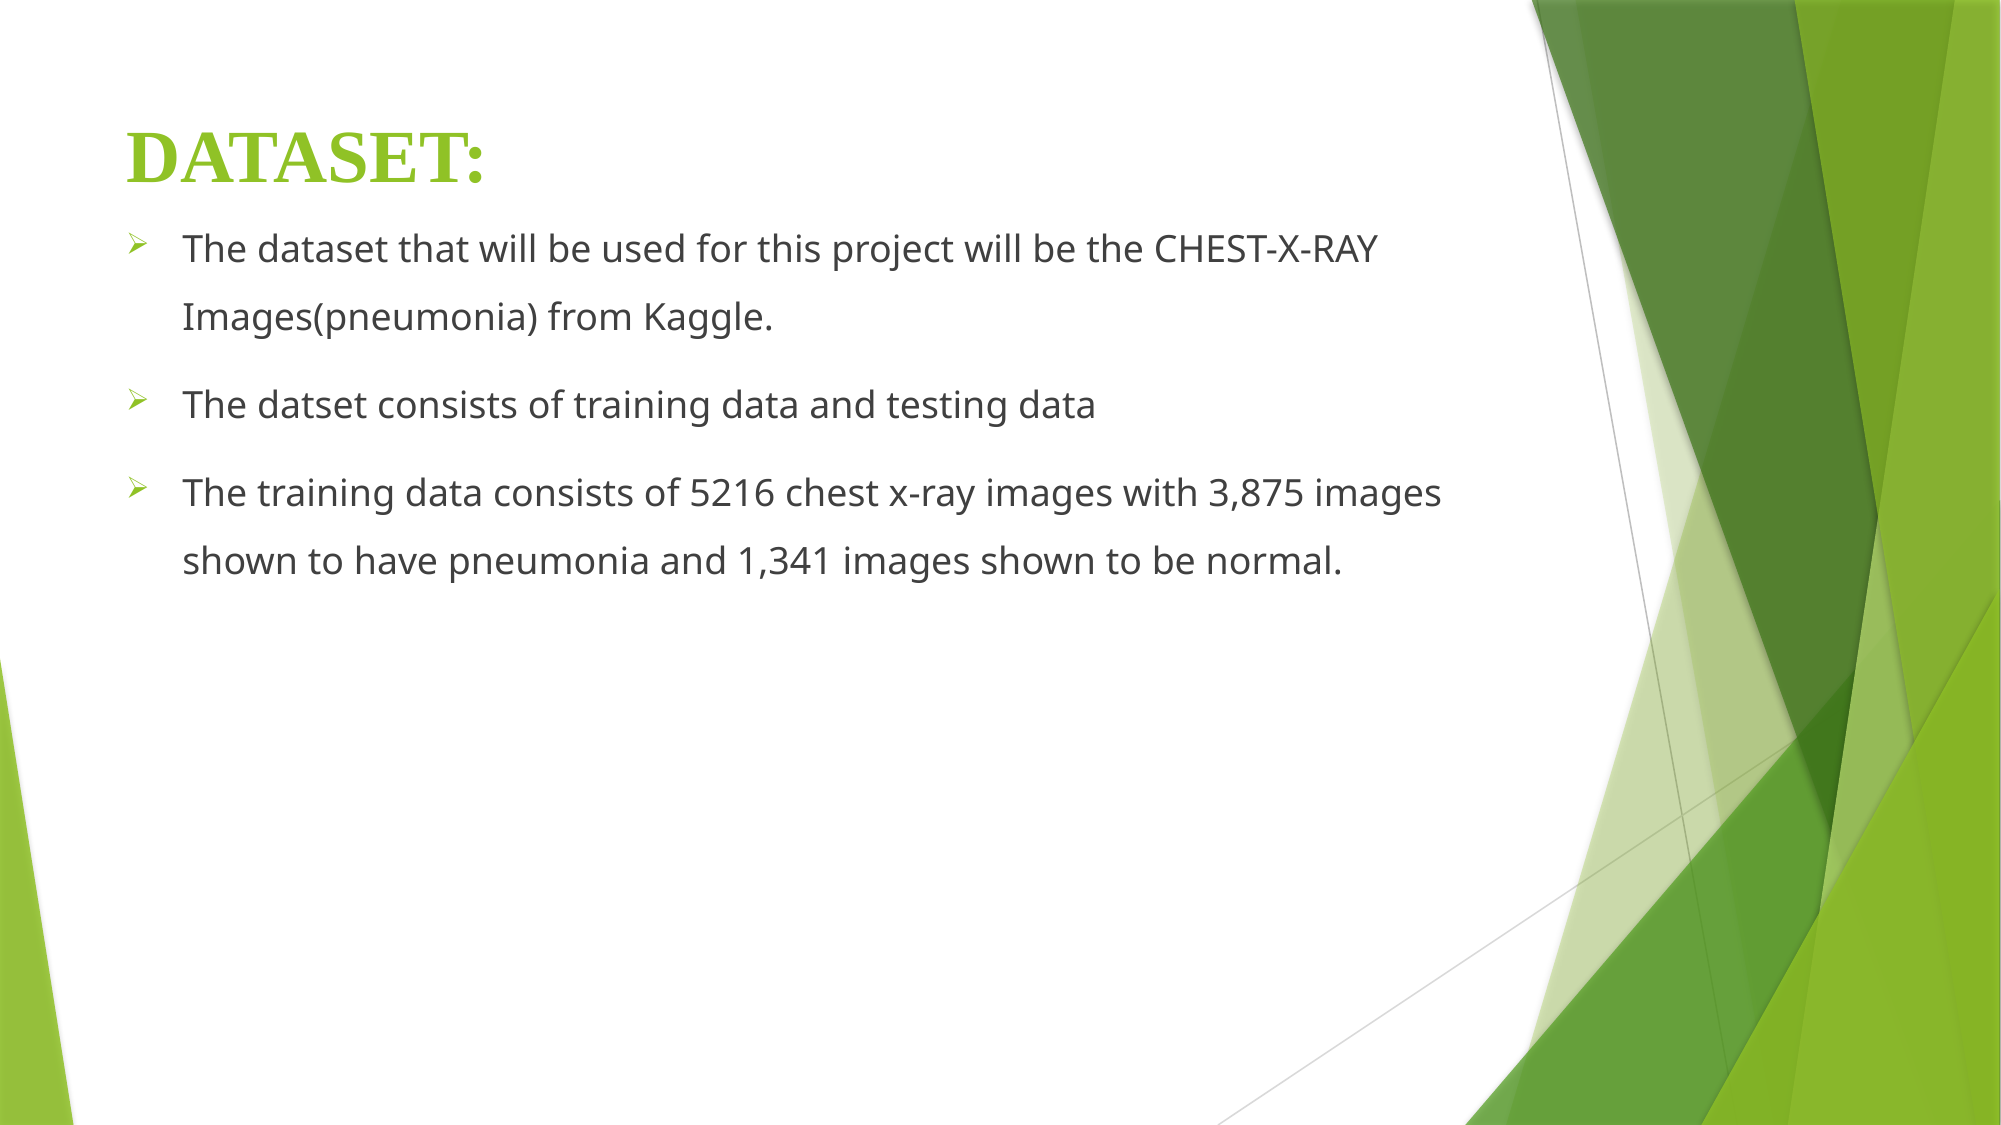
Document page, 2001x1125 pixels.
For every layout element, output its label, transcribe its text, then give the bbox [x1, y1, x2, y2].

title DATASET: [111, 99, 1522, 195]
list The dataset that will be used for this project will be the CHEST-X-RAY Images(pneumonia) from Kaggle. The datset consists of training data and testing data The training data consists of 5216 chest x-ray images with 3,875 images shown to have pneumonia and 1,341 images shown to be normal. [111, 195, 1522, 991]
